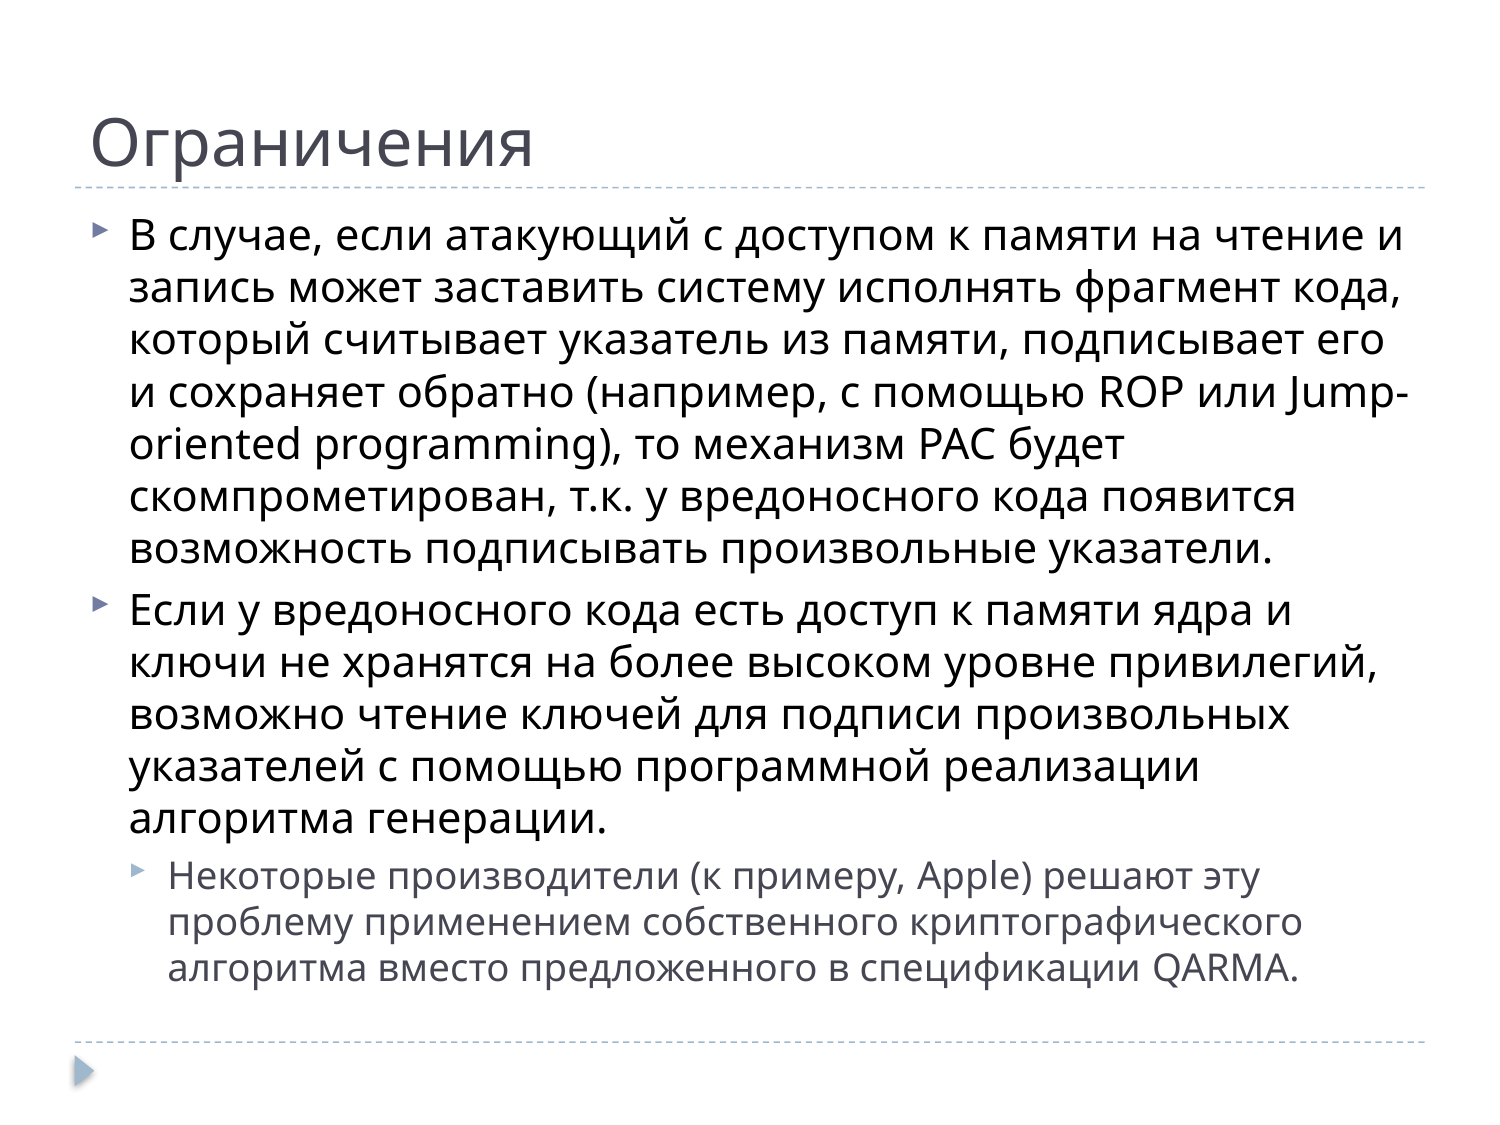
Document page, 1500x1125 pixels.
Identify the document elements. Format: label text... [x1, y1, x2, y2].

list В случае, если атакующий с доступом к памяти на чтение и запись может заставить систему исполнять фрагмент кода, который считывает указатель из памяти, подписывает его и сохраняет обратно (например, с помощью ROP или Jump-oriented programming), то механизм PAC будет скомпрометирован, т.к. у вредоносного кода появится возможность подписывать произвольные указатели. Если у вредоносного кода есть доступ к памяти ядра и ключи не хранятся на более высоком уровне привилегий, возможно чтение ключей для подписи произвольных указателей с помощью программной реализации алгоритма генерации. Некоторые производители (к примеру, Apple) решают эту проблему применением собственного криптографического алгоритма вместо предложенного в спецификации QARMA. [75, 200, 1425, 1010]
title Ограничения [75, 24, 1425, 188]
